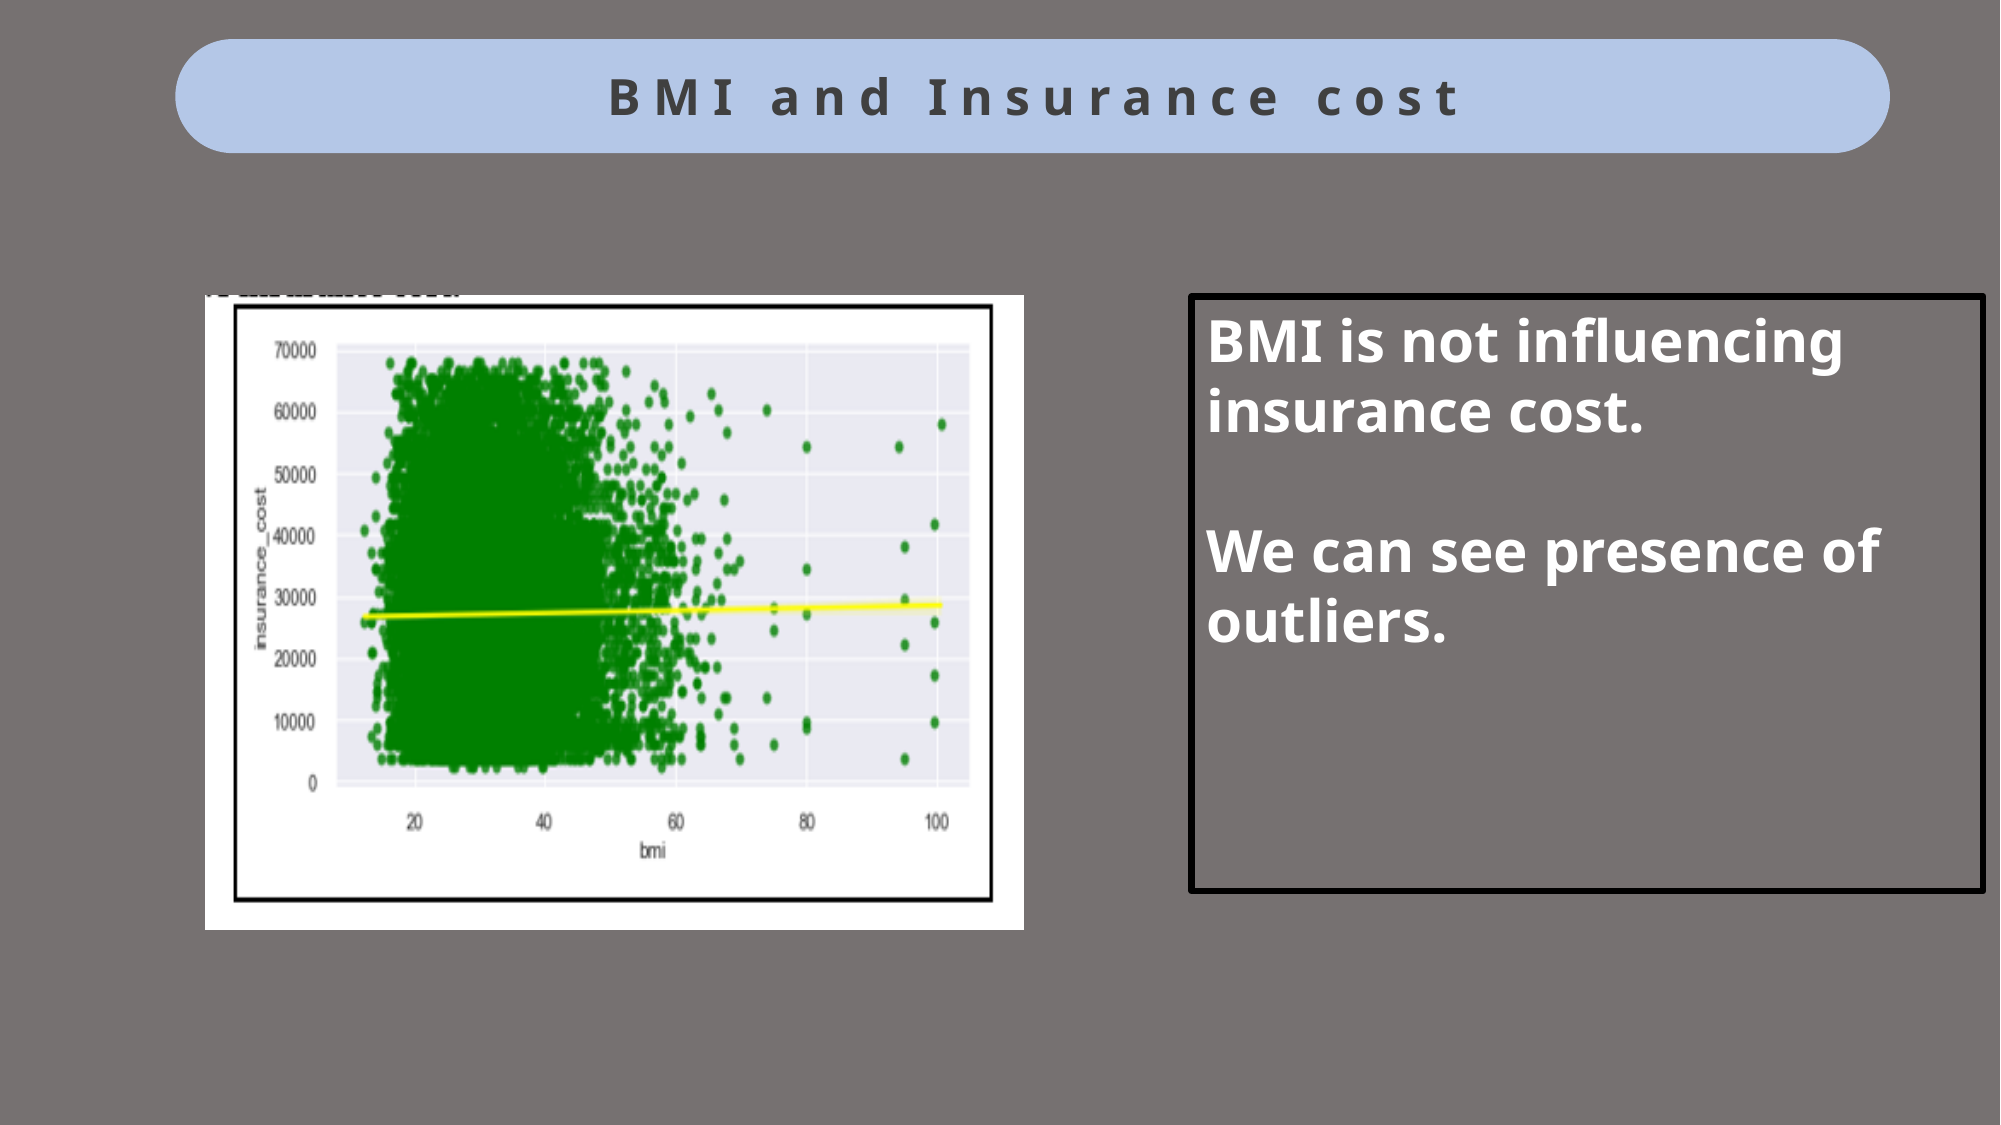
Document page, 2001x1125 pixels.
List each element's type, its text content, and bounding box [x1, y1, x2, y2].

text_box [175, 39, 1890, 154]
text_box BMI is not influencing insurance cost. We can see presence of outliers. [1191, 296, 1984, 892]
picture [205, 295, 1024, 930]
